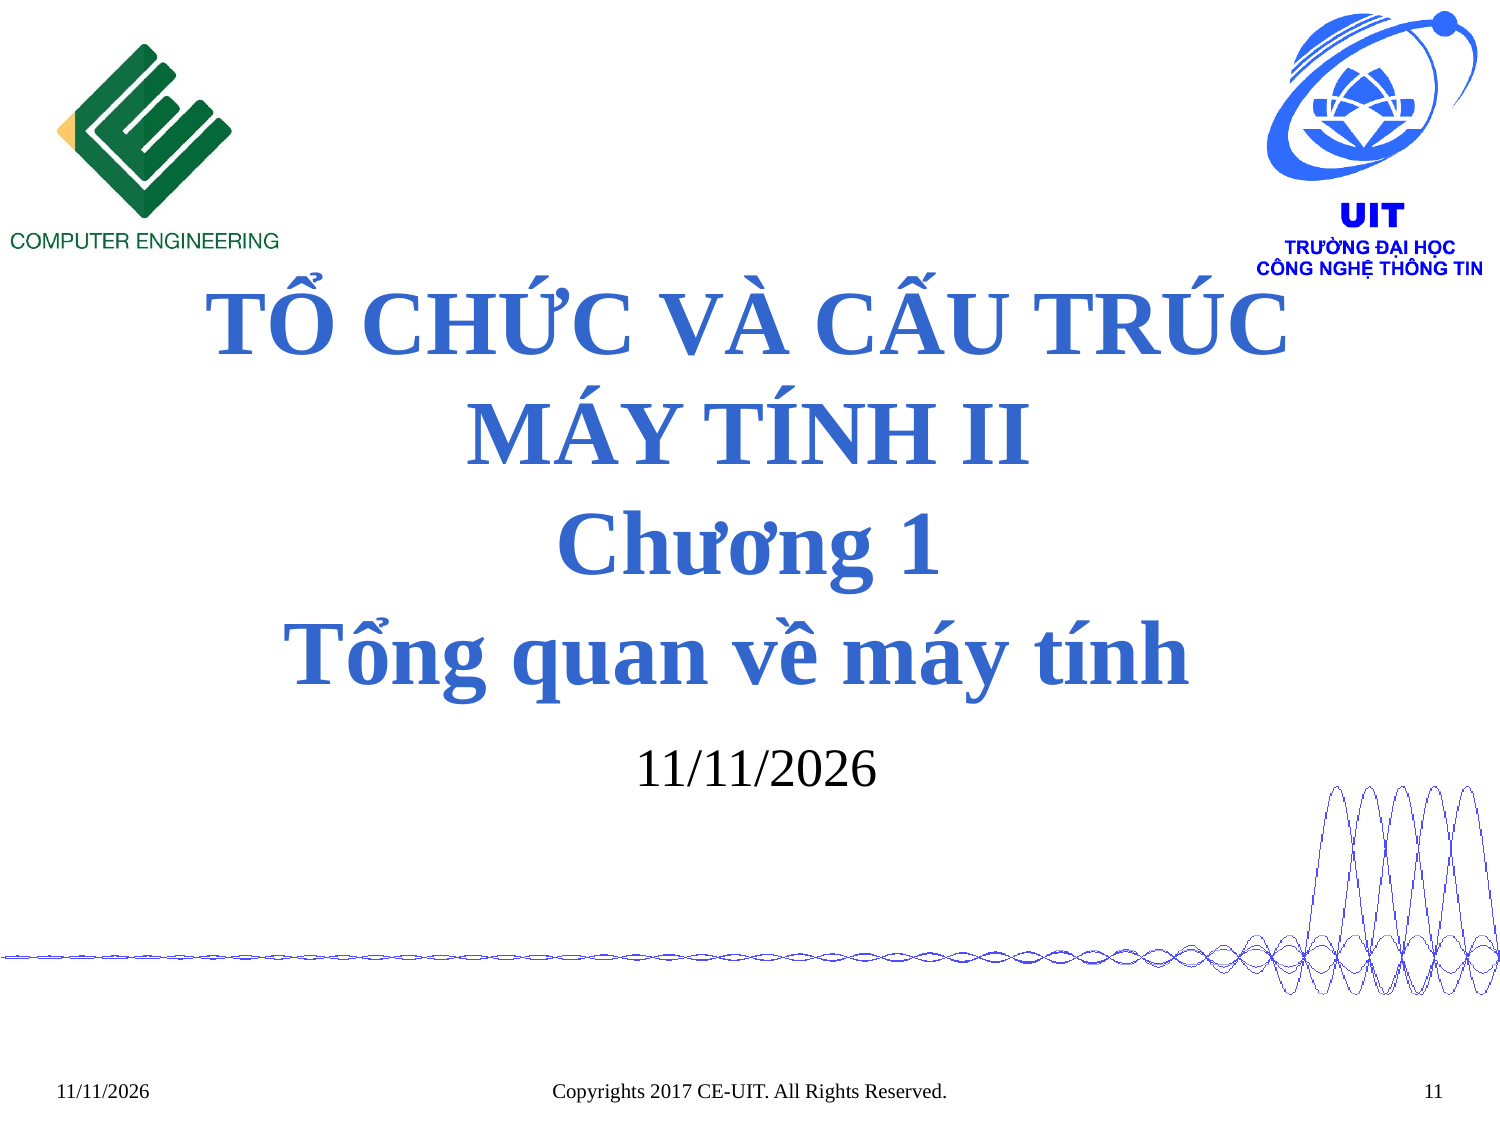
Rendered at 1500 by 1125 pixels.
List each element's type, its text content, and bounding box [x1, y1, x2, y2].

picture [1257, 11, 1482, 279]
footer Copyrights 2017 CE-UIT. All Rights Reserved. [288, 1070, 1170, 1118]
title TỔ CHỨC VÀ CẤU TRÚC MÁY TÍNH II Chương 1 Tổng quan về máy tính [111, 349, 1388, 726]
slide_number 11 [1170, 1070, 1459, 1118]
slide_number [41, 1070, 288, 1118]
subtitle 11/7/2020 [224, 724, 1276, 926]
picture [0, 1, 289, 291]
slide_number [0, 763, 1500, 1008]
